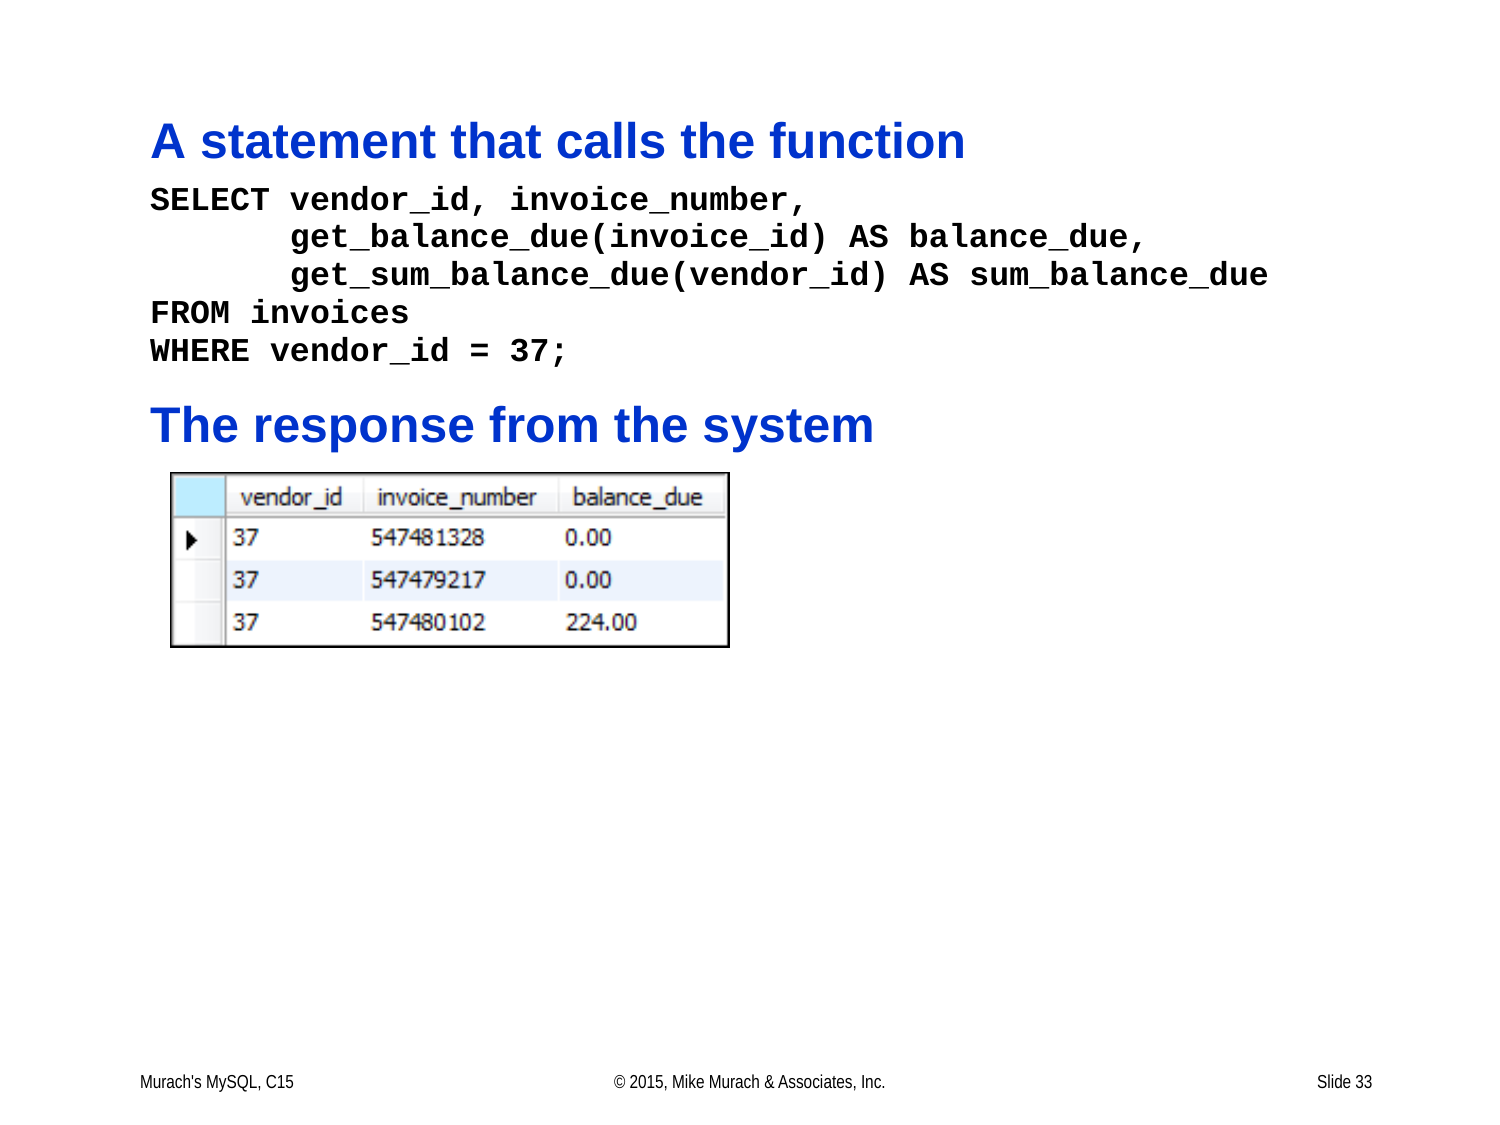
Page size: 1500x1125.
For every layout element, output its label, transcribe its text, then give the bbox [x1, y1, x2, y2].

slide_number Slide 33 [1074, 1024, 1388, 1101]
slide_number Murach's MySQL, C15 [124, 1024, 451, 1101]
footer © 2015, Mike Murach & Associates, Inc. [474, 1024, 1026, 1101]
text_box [149, 112, 1351, 468]
picture [170, 472, 730, 649]
